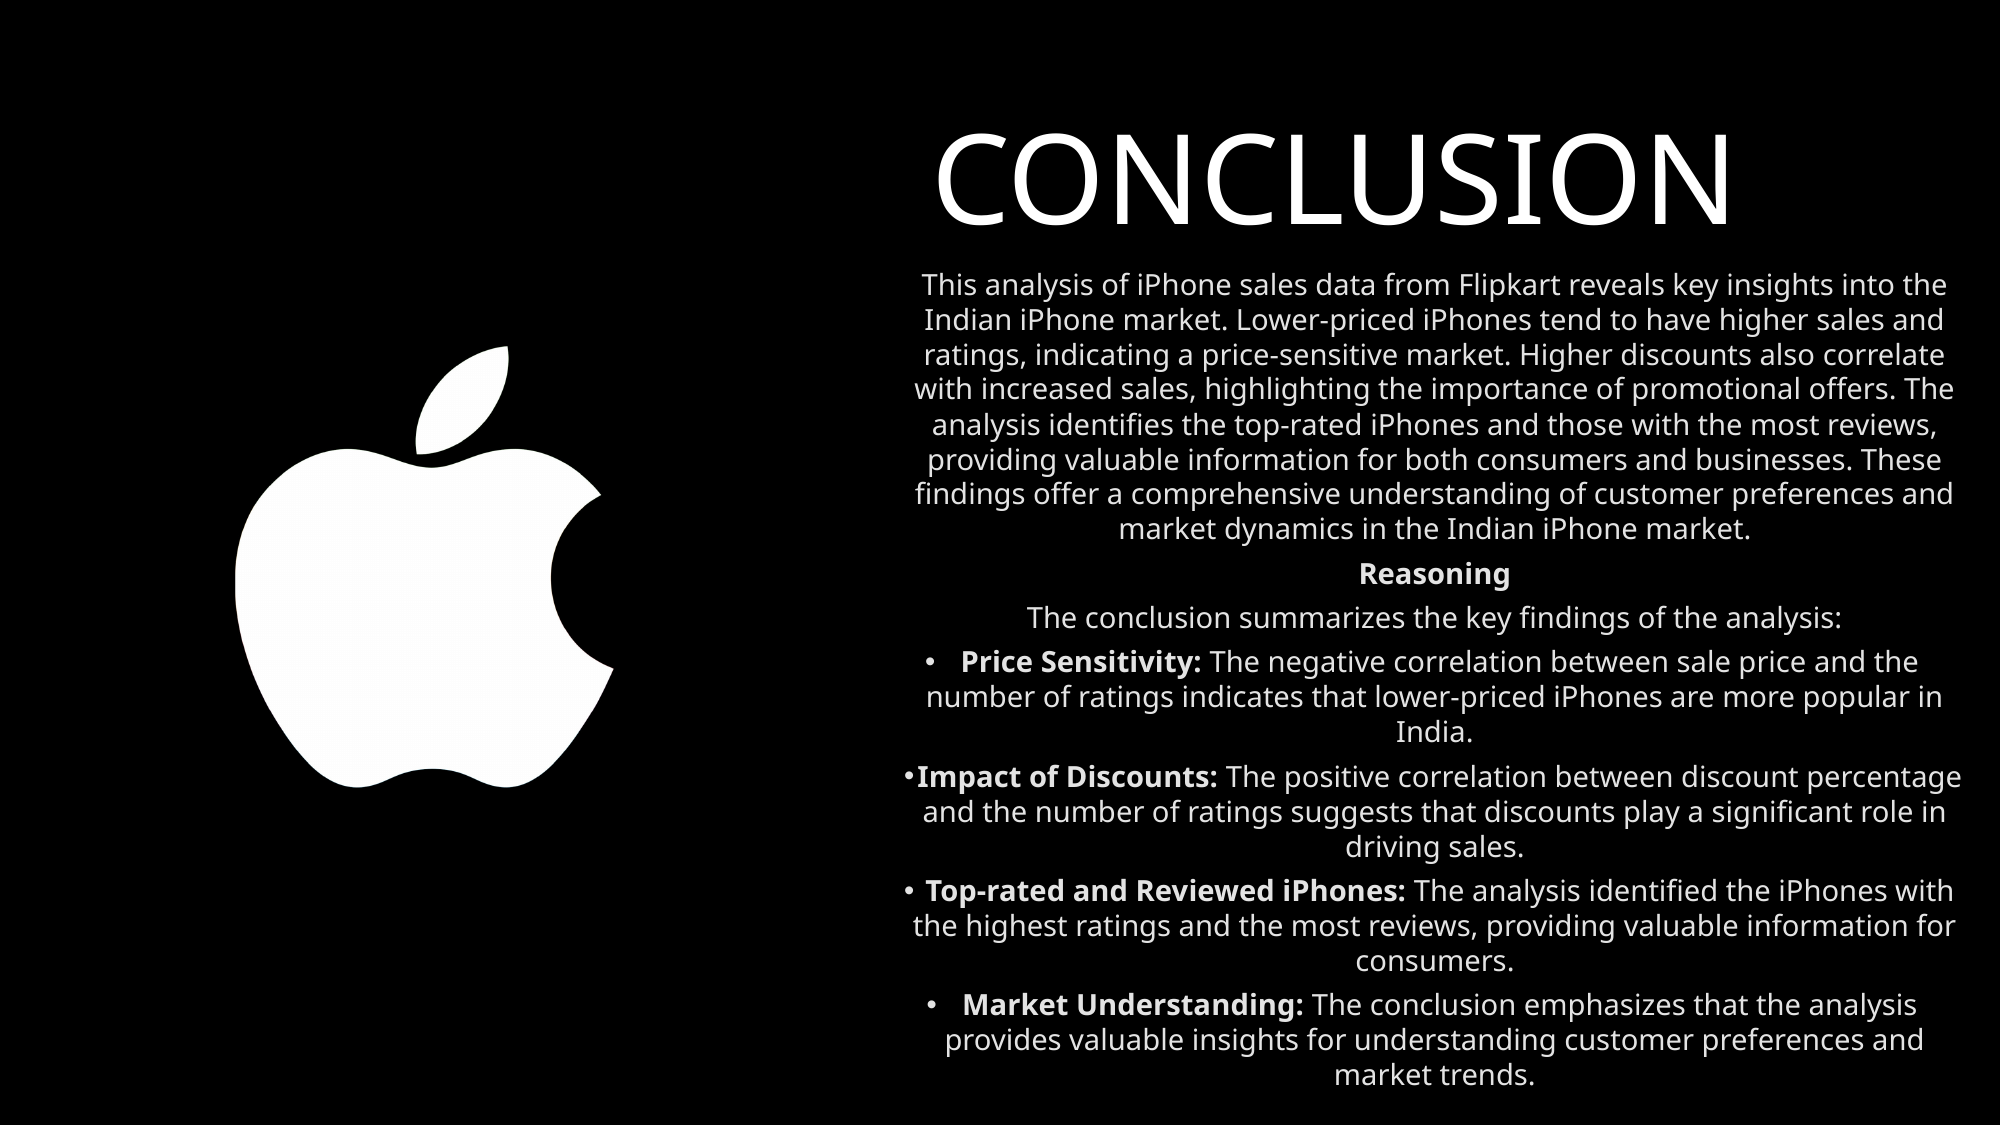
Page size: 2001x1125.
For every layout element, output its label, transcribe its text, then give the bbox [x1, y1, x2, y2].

text_box CONCLUSION [916, 92, 2000, 257]
picture [28, 184, 834, 989]
text_box This analysis of iPhone sales data from Flipkart reveals key insights into the Indian iPhone market. Lower-priced iPhones tend to have higher sales and ratings, indicating a price-sensitive market. Higher discounts also correlate with increased sales, highlighting the importance of promotional offers. The analysis identifies the top-rated iPhones and those with the most reviews, providing valuable information for both consumers and businesses. These findings offer a comprehensive understanding of customer preferences and market dynamics in the Indian iPhone market. Reasoning The conclusion summarizes the key findings of the analysis: Price Sensitivity: The negative correlation between sale price and the number of ratings indicates that lower-priced iPhones are more popular in India. Impact of Discounts: The positive correlation between discount percentage and the number of ratings suggests that discounts play a significant role in driving sales. Top-rated and Reviewed iPhones: The analysis identified the iPhones with the highest ratings and the most reviews, providing valuable information for consumers. Market Understanding: The conclusion emphasizes that the analysis provides valuable insights for understanding customer preferences and market trends. [889, 258, 1981, 1099]
